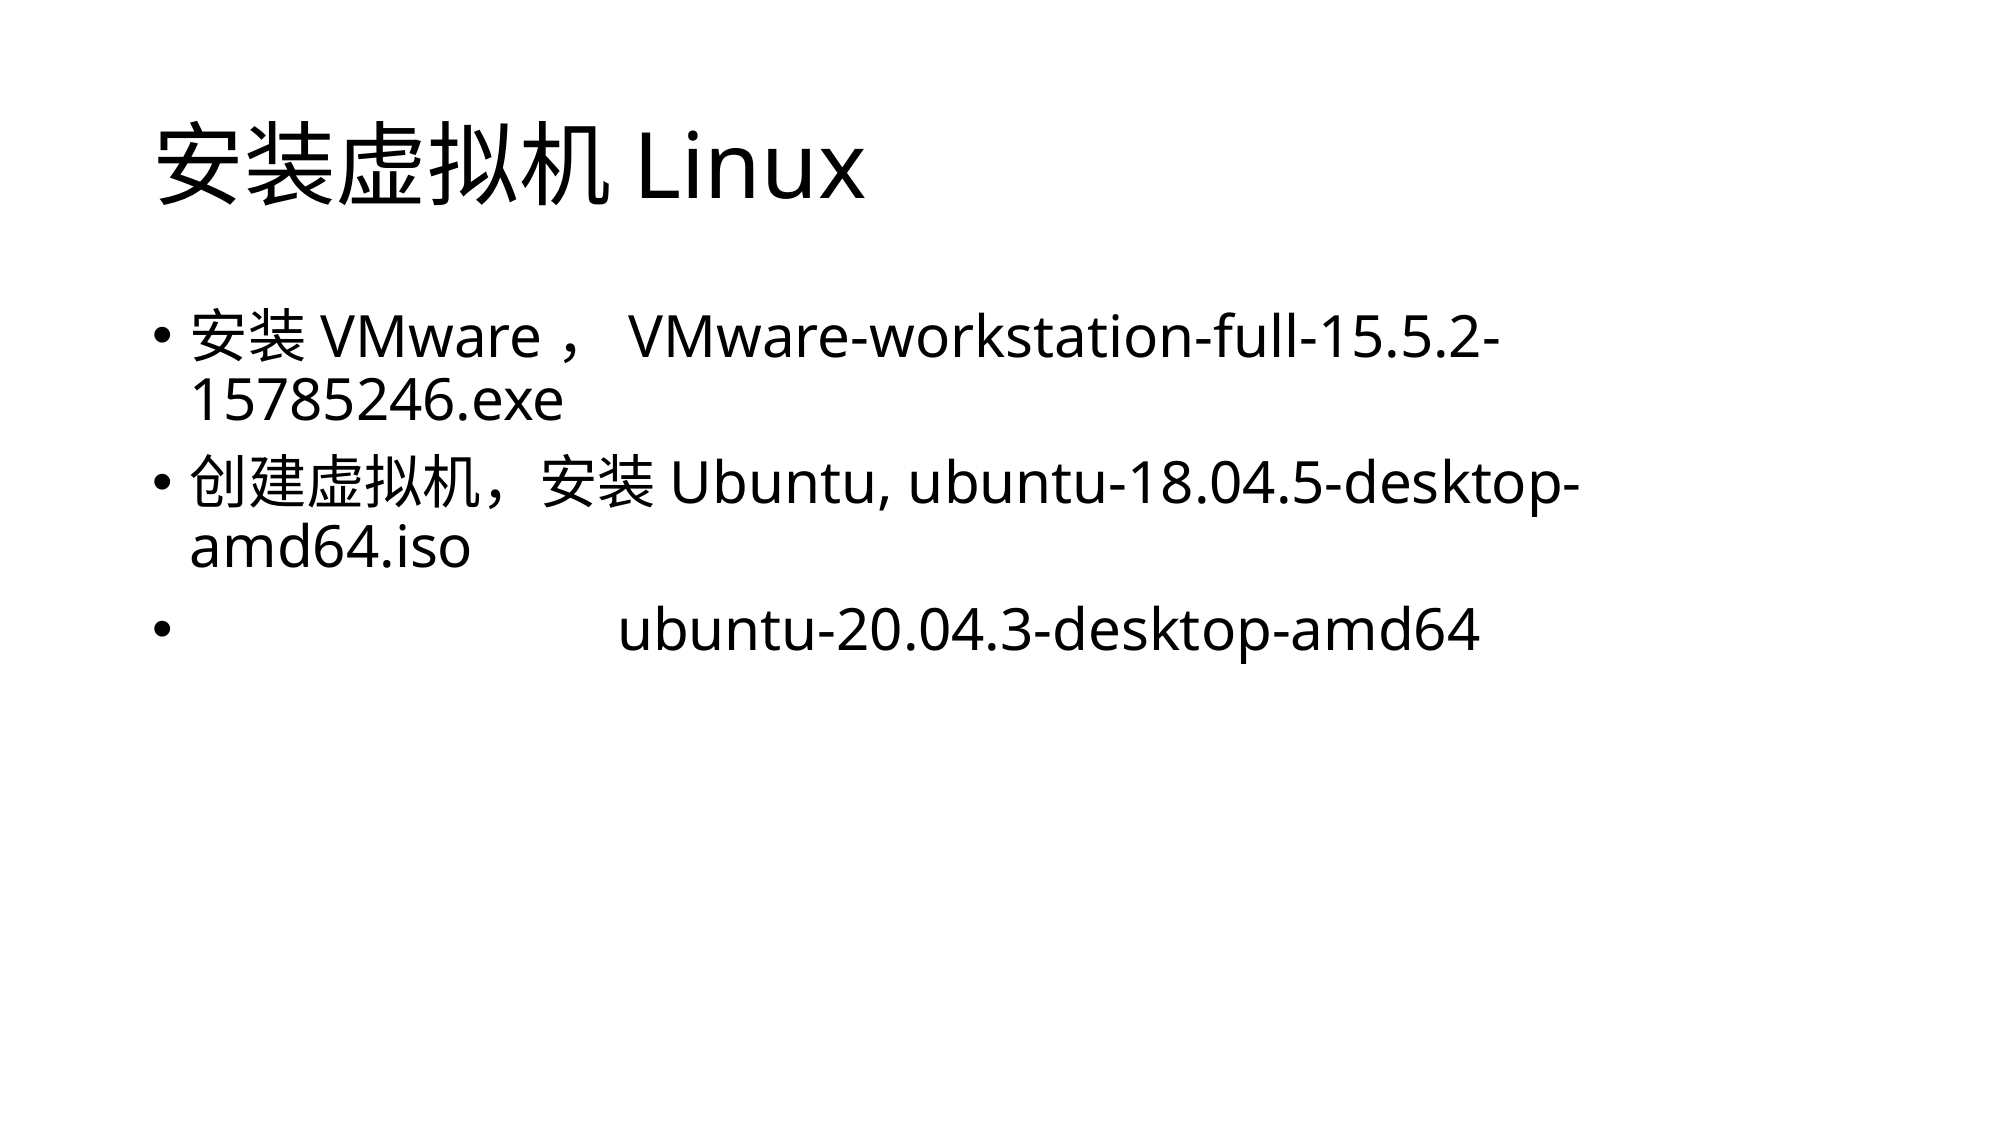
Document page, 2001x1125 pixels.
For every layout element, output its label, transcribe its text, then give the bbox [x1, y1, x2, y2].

list 安装VMware，VMware-workstation-full-15.5.2-15785246.exe 创建虚拟机，安装Ubuntu, ubuntu-18.04.5-desktop-amd64.iso ubuntu-20.04.3-desktop-amd64 [137, 299, 1863, 1014]
title 安装虚拟机Linux [137, 59, 1863, 278]
